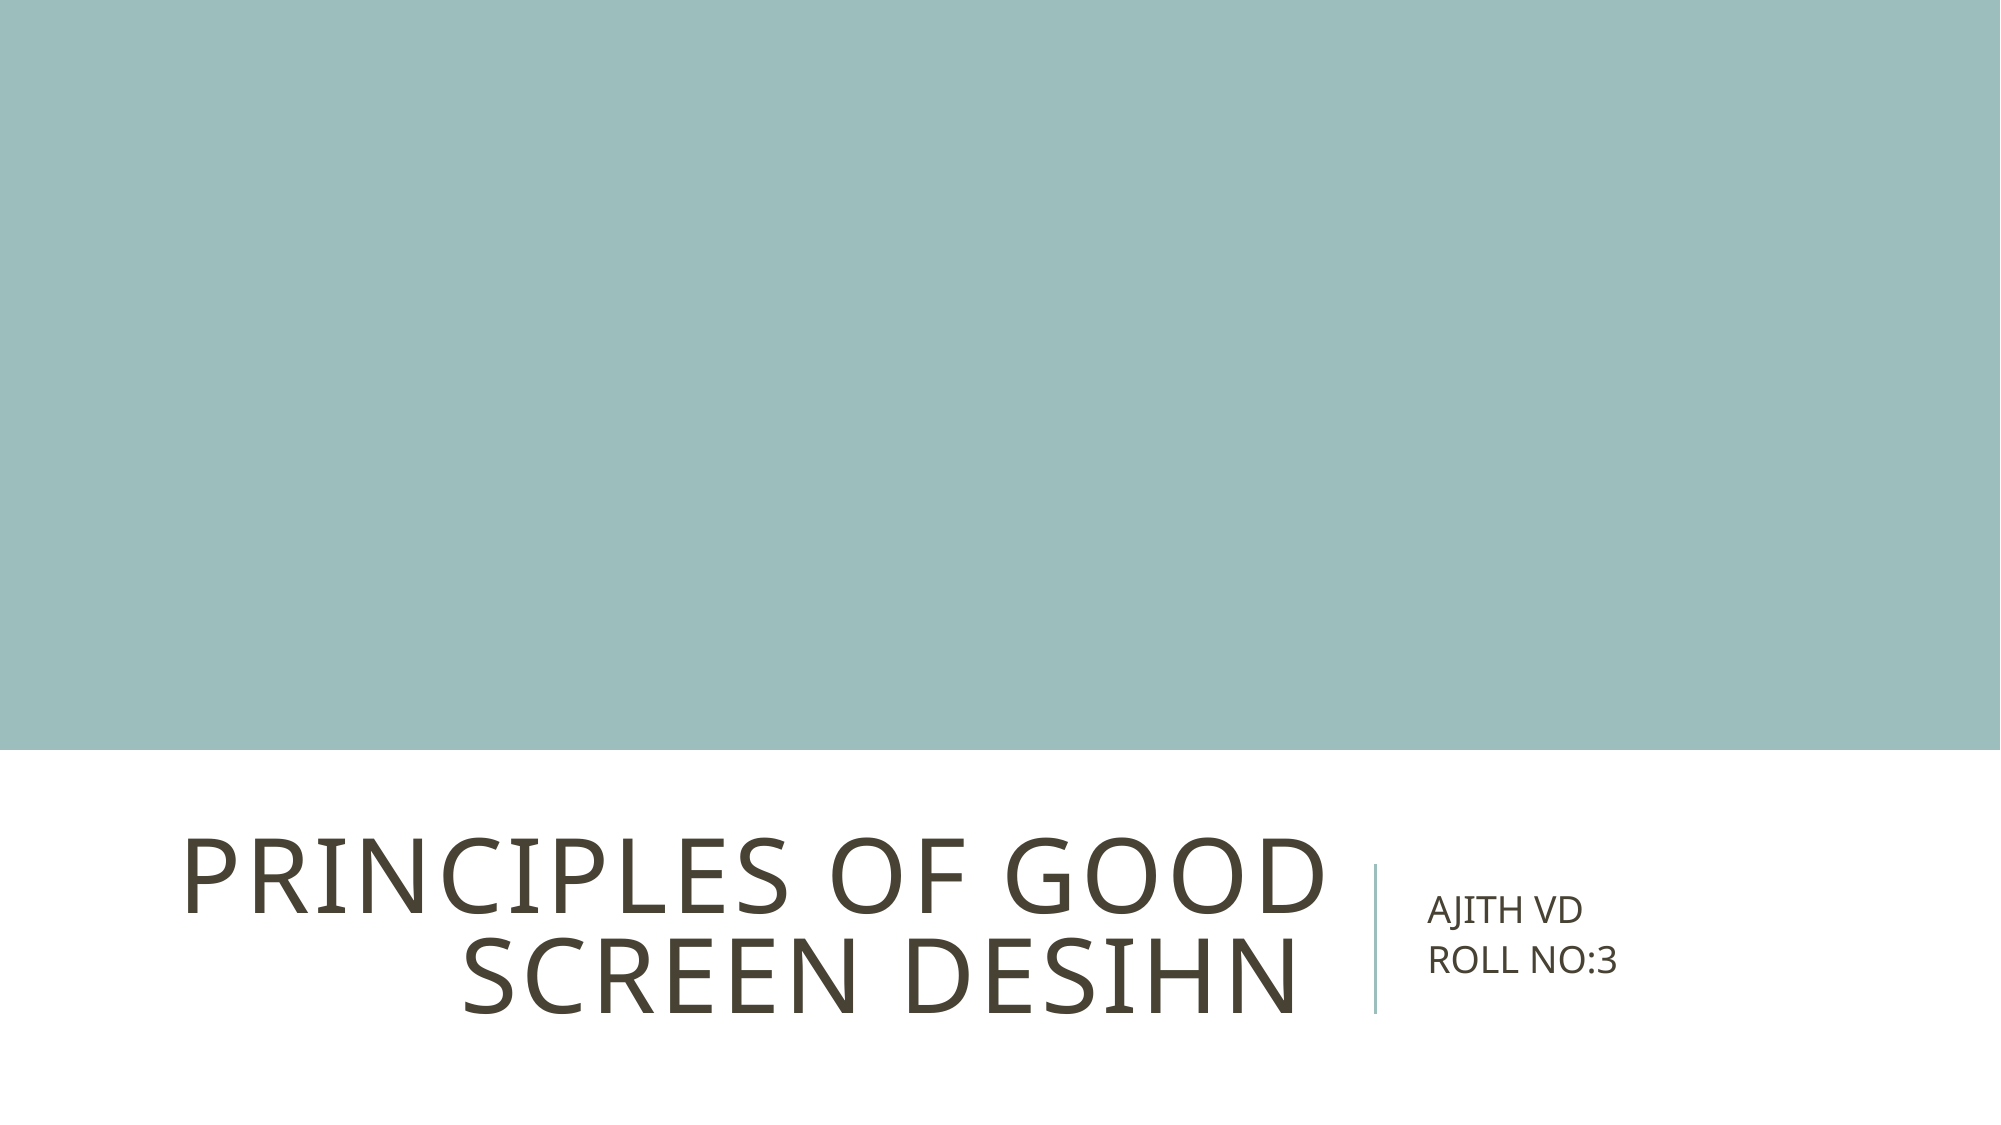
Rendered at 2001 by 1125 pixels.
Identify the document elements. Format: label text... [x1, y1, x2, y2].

title PRINCIPLES OF GOOD SCREEN DESIHN [75, 813, 1350, 1054]
subtitle AJITH VD ROLL NO:3 [1412, 813, 1938, 1054]
